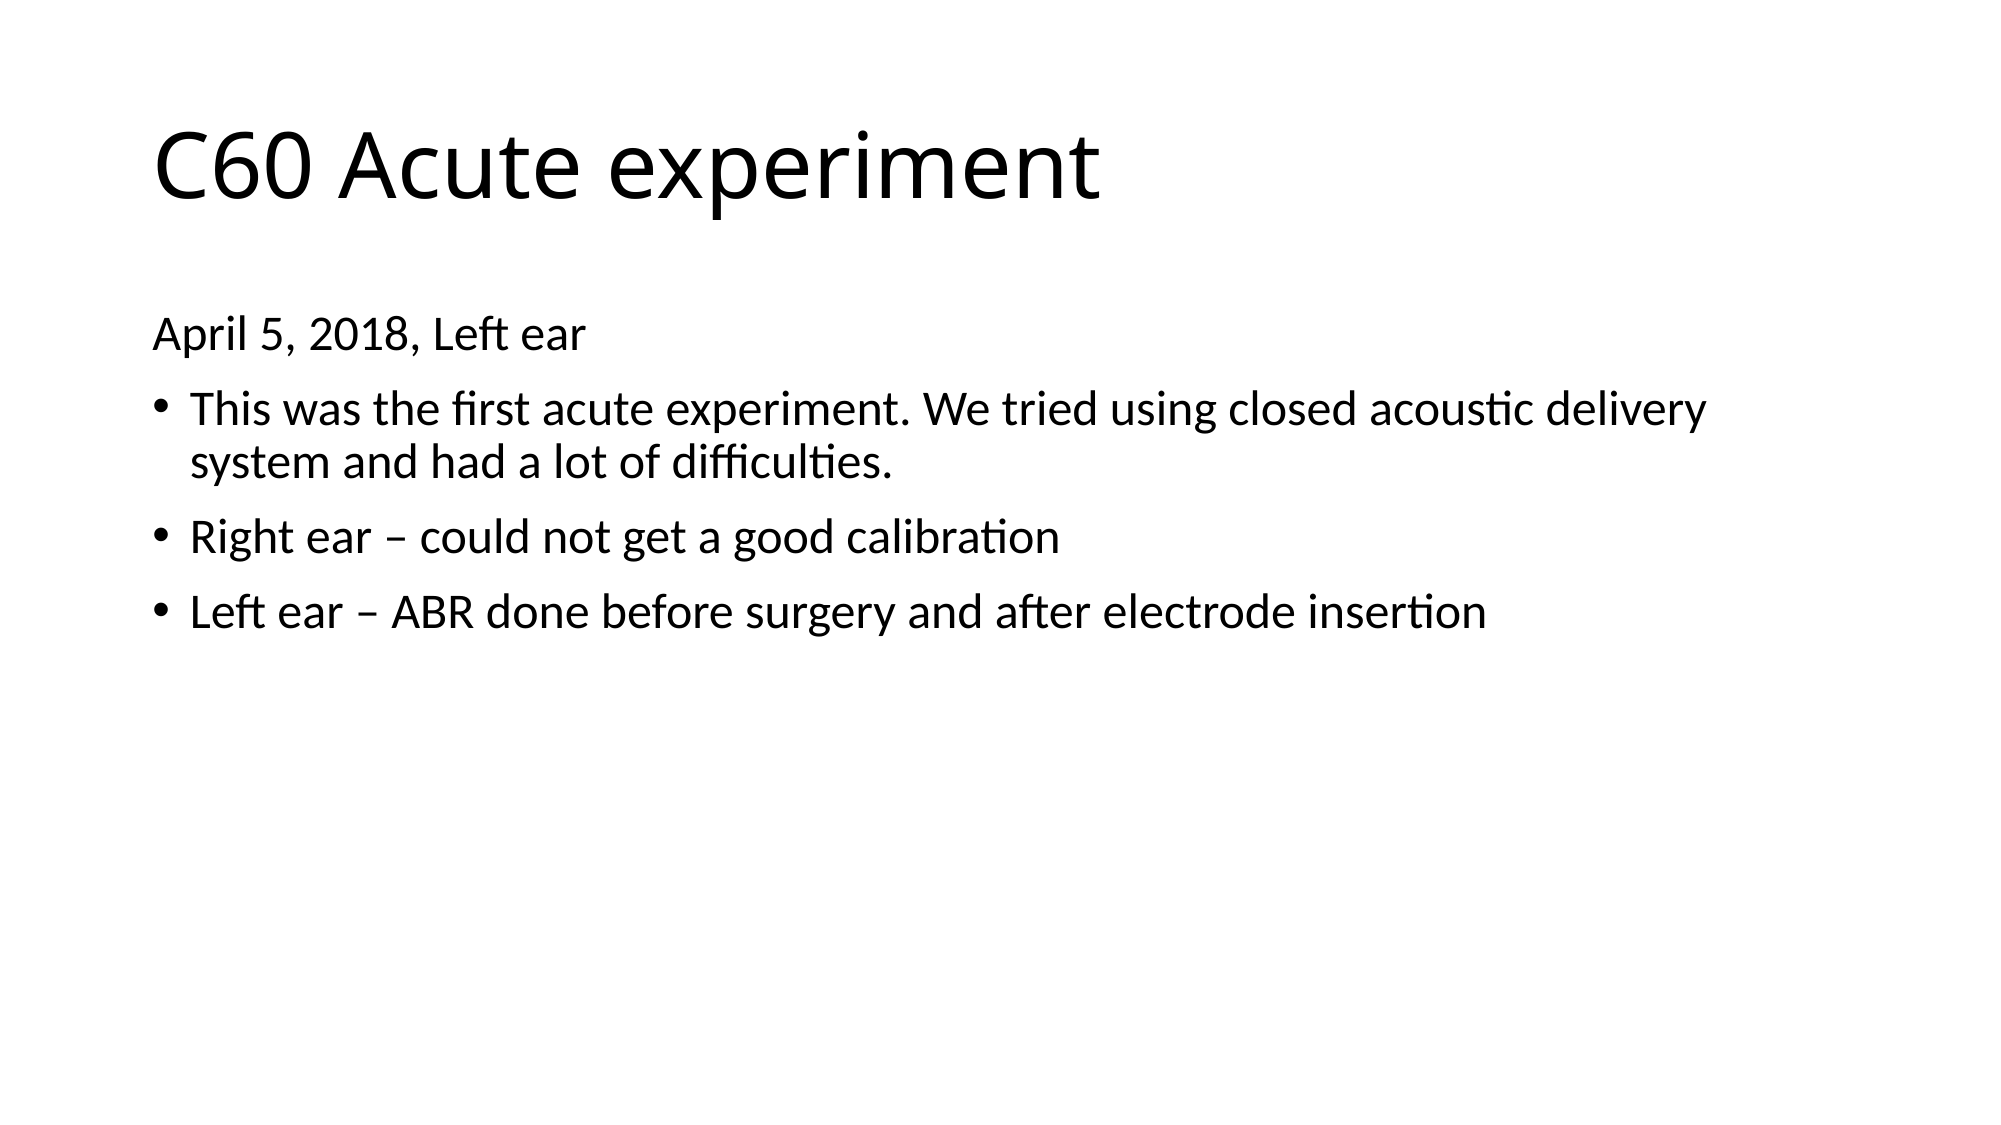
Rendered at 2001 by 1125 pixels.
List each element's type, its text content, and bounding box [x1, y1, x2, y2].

list April 5, 2018, Left ear This was the first acute experiment. We tried using closed acoustic delivery system and had a lot of difficulties. Right ear – could not get a good calibration Left ear – ABR done before surgery and after electrode insertion [137, 299, 1863, 1014]
title C60 Acute experiment [137, 59, 1863, 278]
